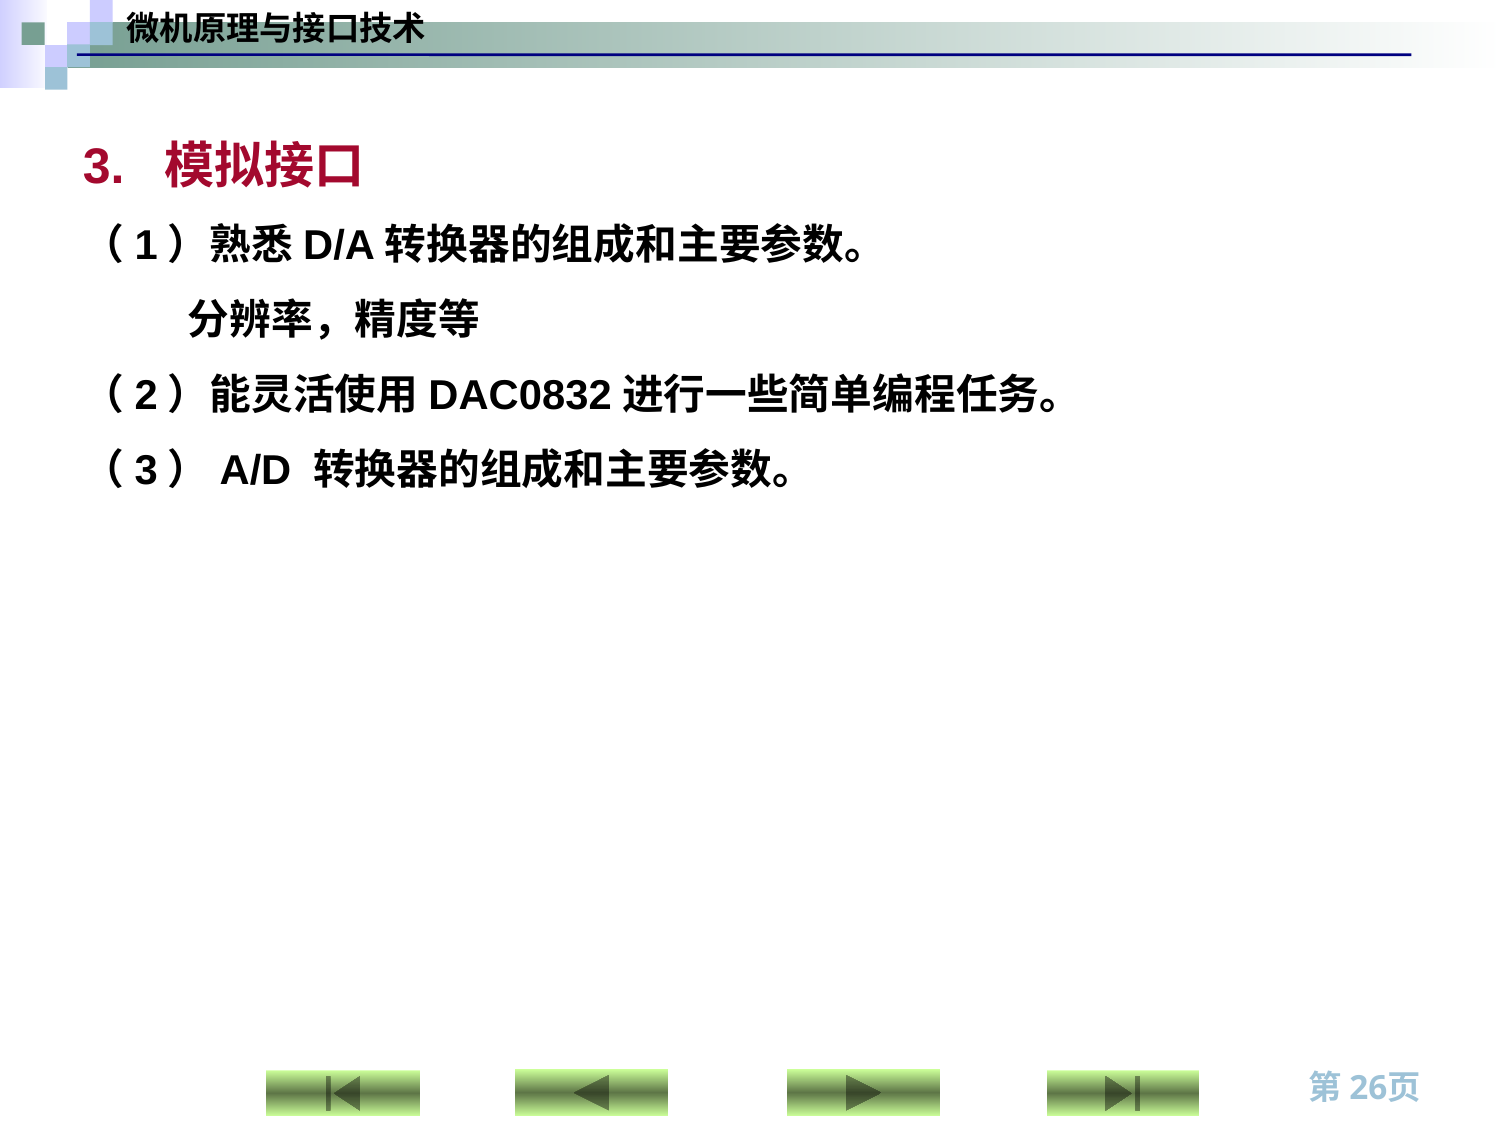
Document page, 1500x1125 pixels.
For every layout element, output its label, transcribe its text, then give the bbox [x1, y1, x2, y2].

text_box 3. 模拟接口 （1）熟悉D/A转换器的组成和主要参数。 分辨率，精度等 （2）能灵活使用DAC0832进行一些简单编程任务。 （3）A/D 转换器的组成和主要参数。 [68, 95, 1406, 501]
